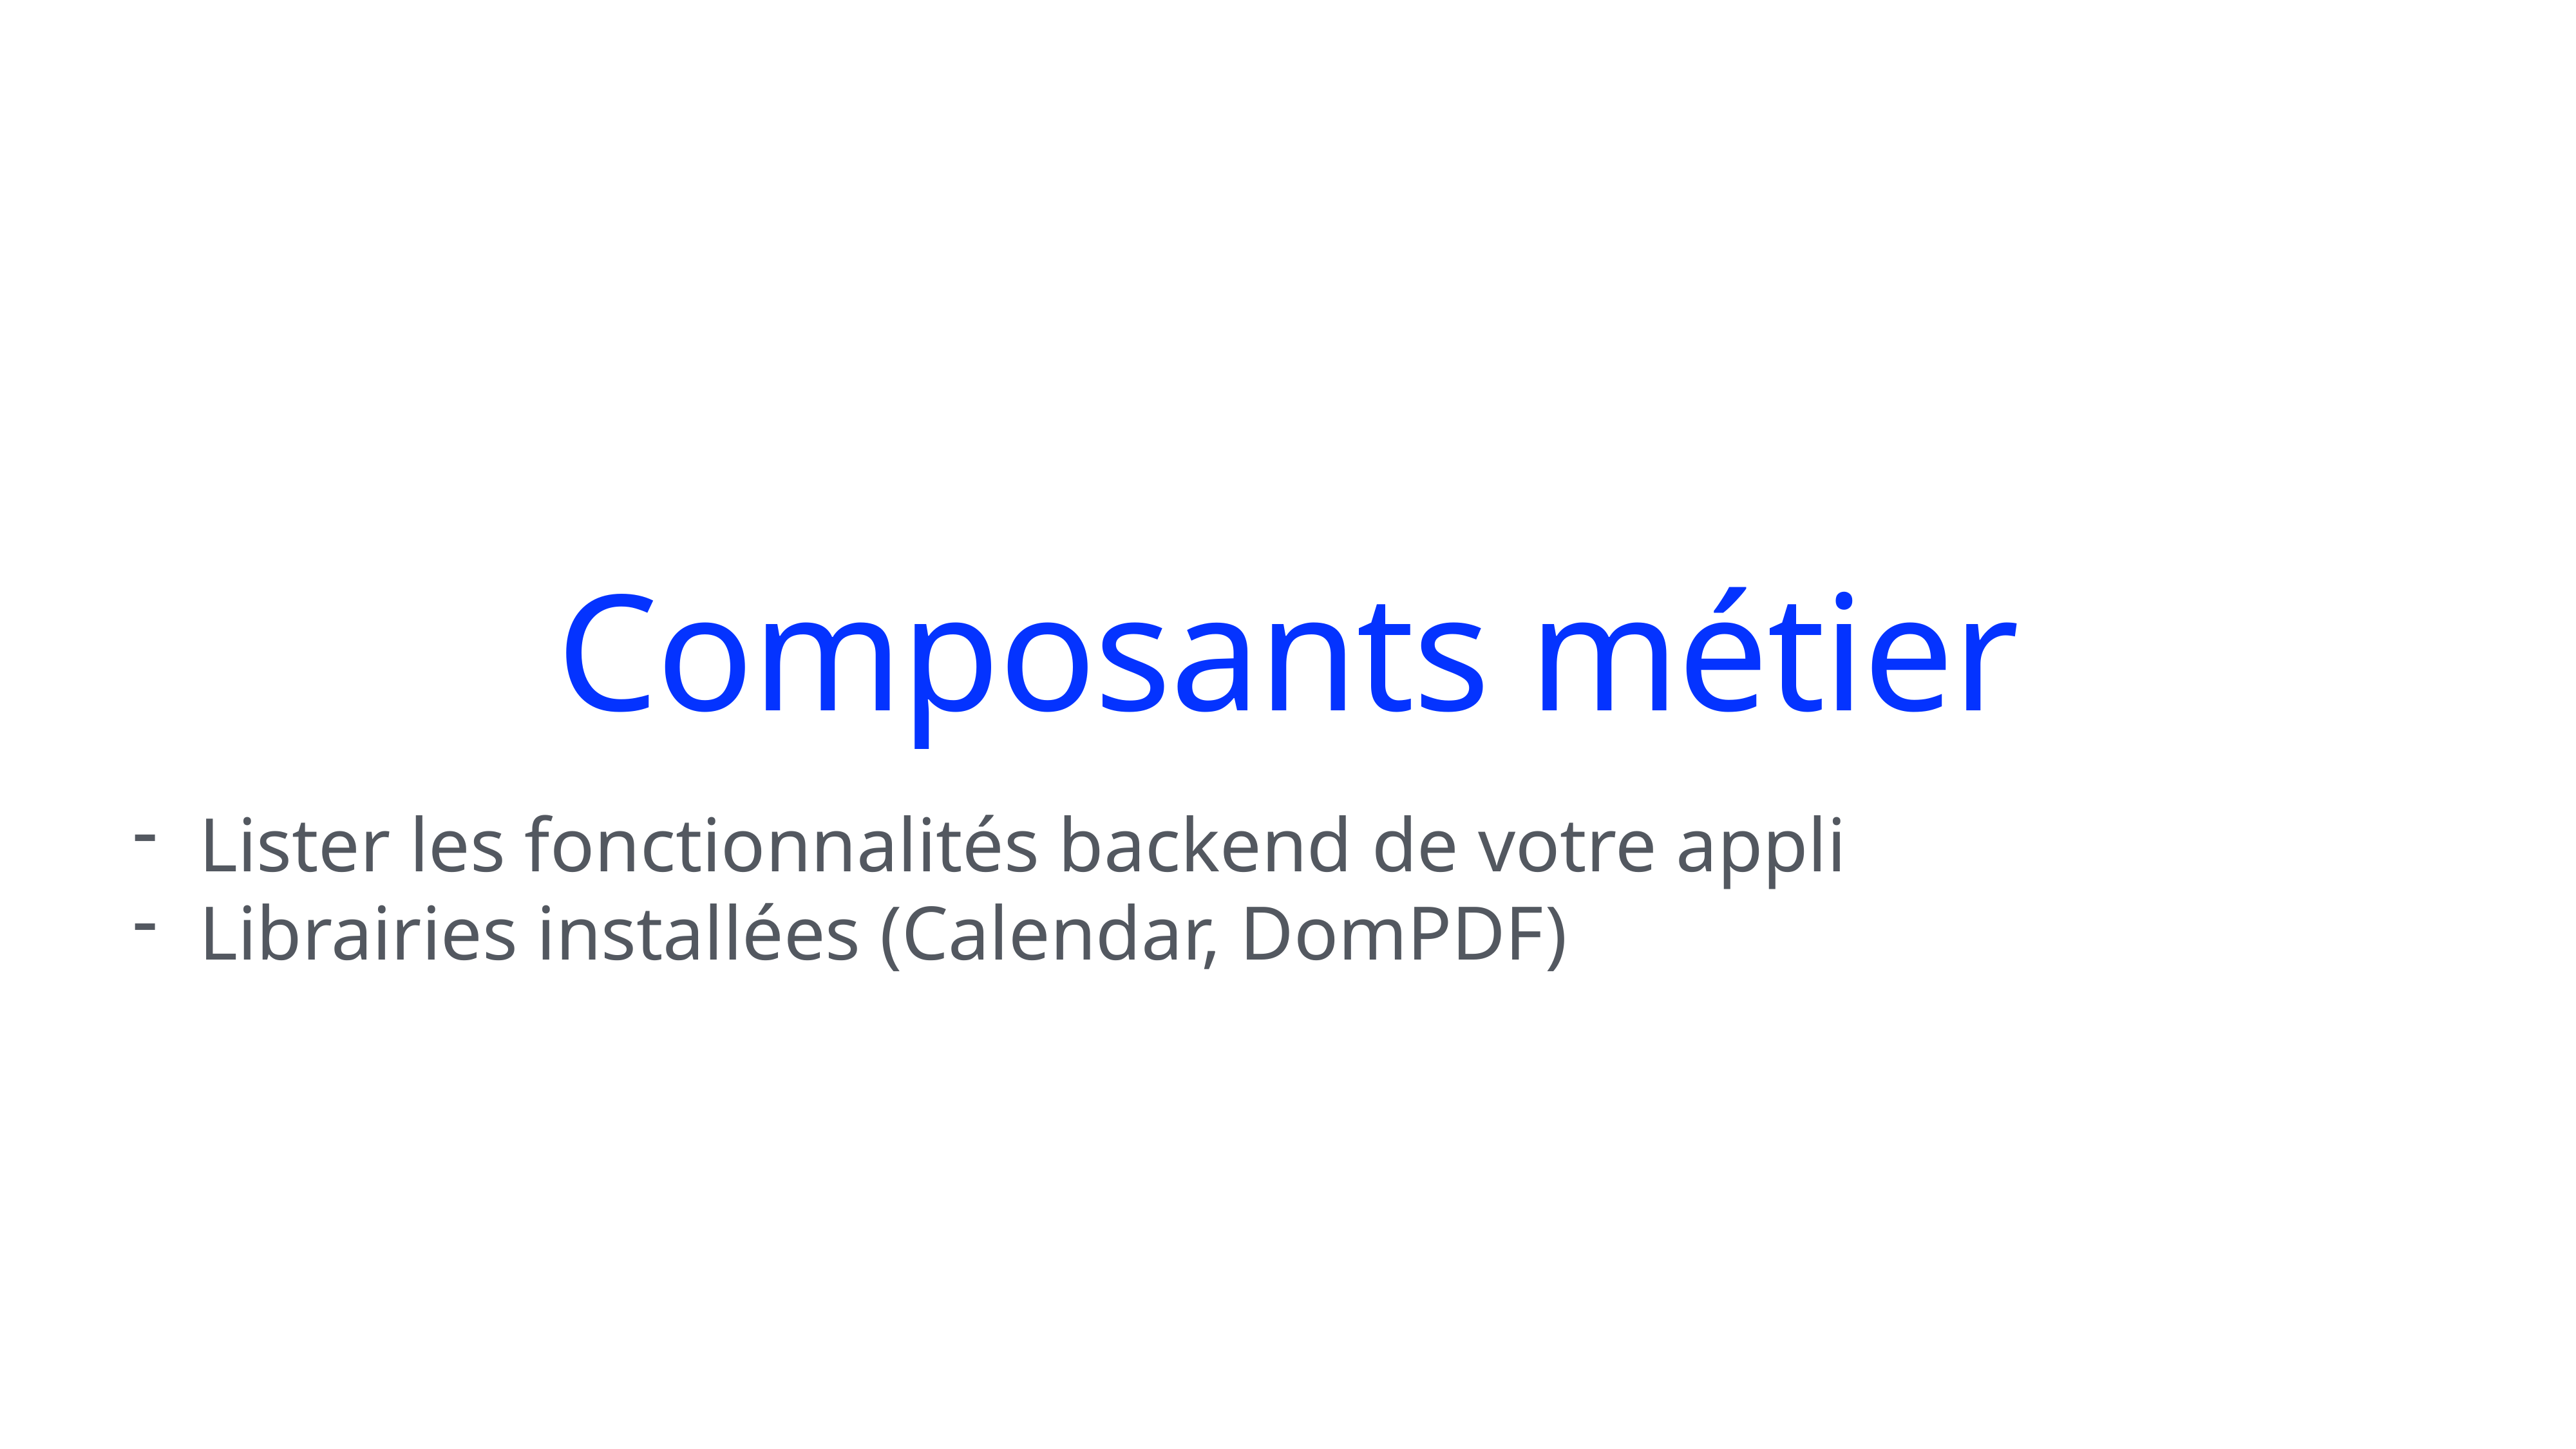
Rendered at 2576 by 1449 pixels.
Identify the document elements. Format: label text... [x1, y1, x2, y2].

list Composants métier [127, 442, 2449, 875]
text_box Lister les fonctionnalités backend de votre appli Librairies installées (Calendar, DomPDF) [127, 792, 2373, 1332]
